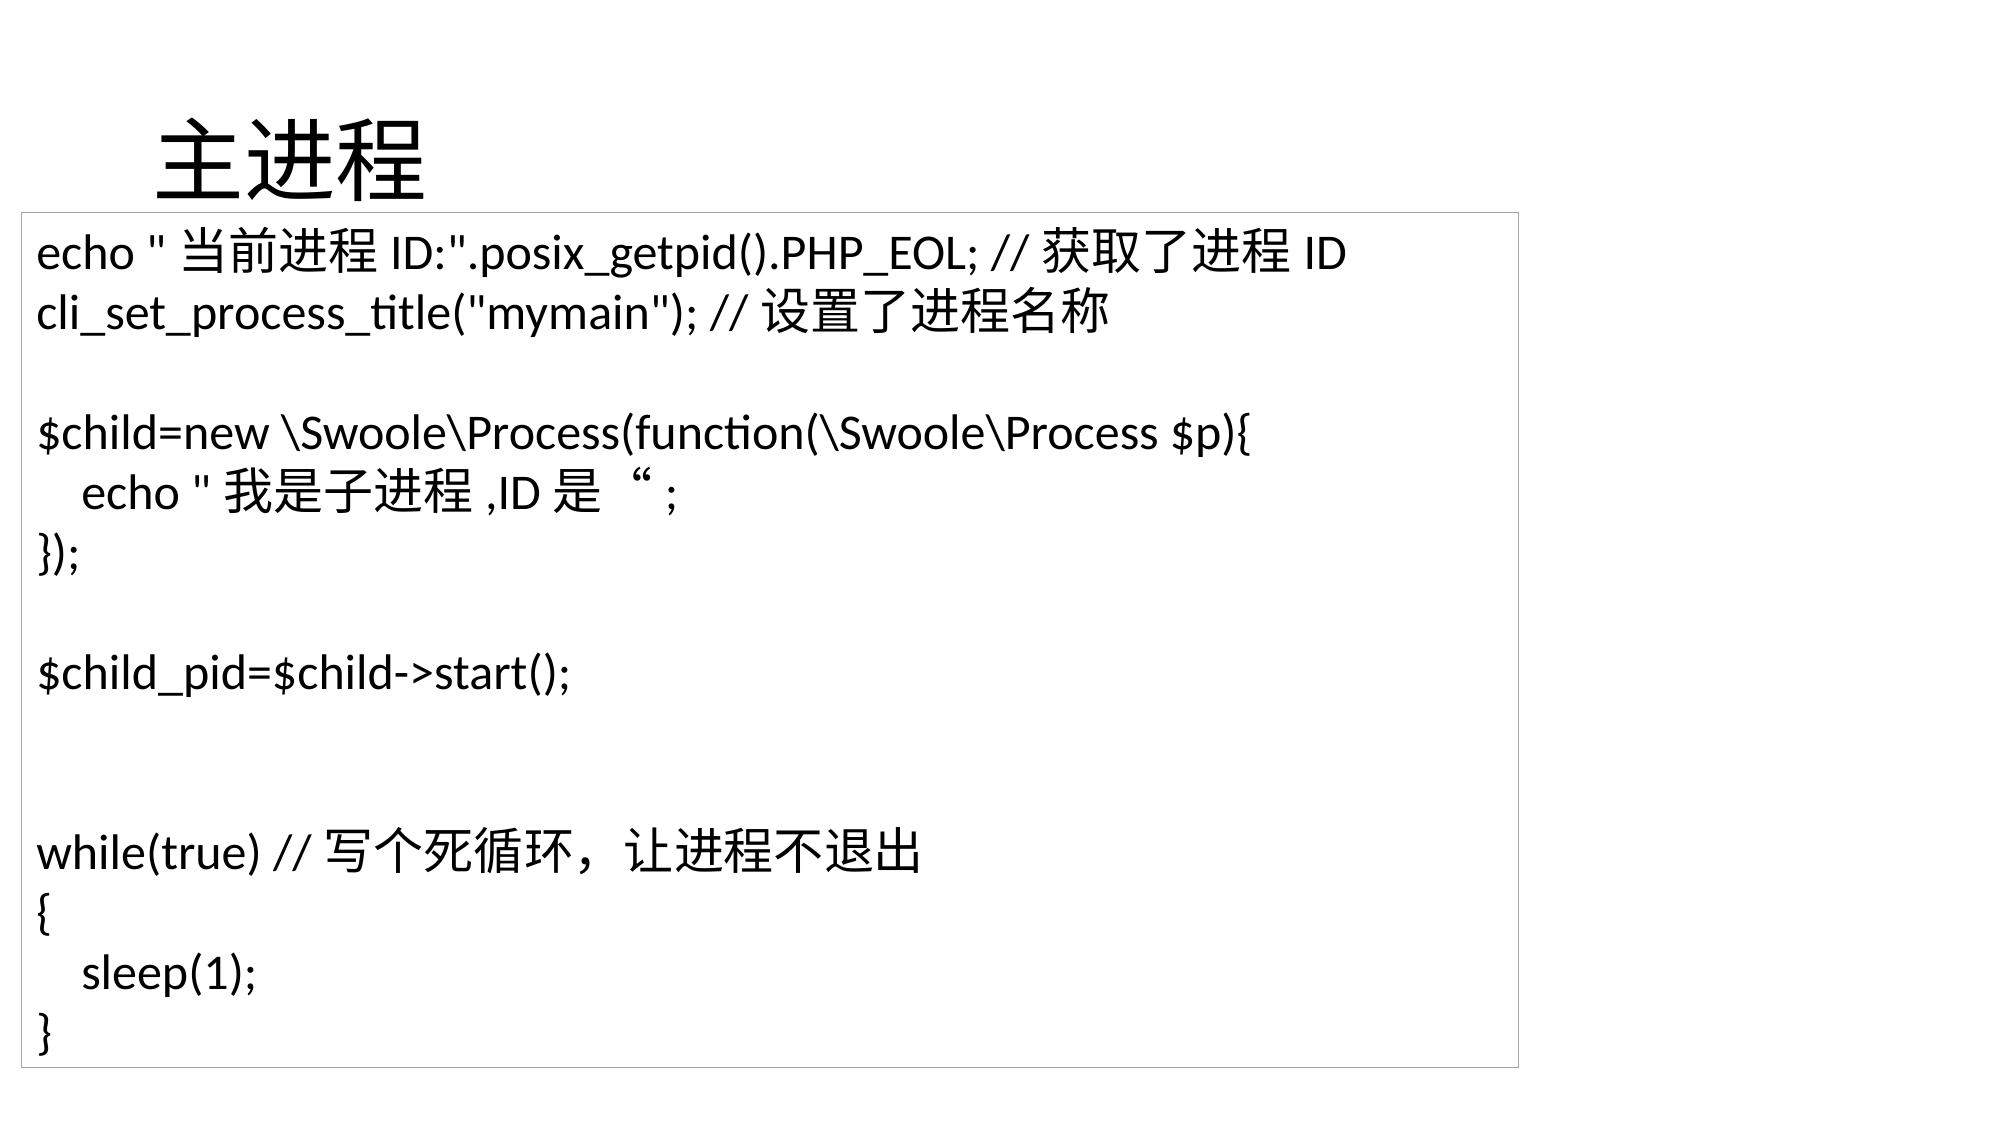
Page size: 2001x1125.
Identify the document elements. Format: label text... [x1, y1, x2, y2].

title 主进程 [137, 56, 1863, 274]
text_box echo "当前进程ID:".posix_getpid().PHP_EOL; //获取了进程ID cli_set_process_title("mymain"); //设置了进程名称 $child=new \Swoole\Process(function(\Swoole\Process $p){ echo "我是子进程,ID是“; }); $child_pid=$child->start(); while(true) //写个死循环，让进程不退出 { sleep(1); } [21, 212, 1519, 1068]
